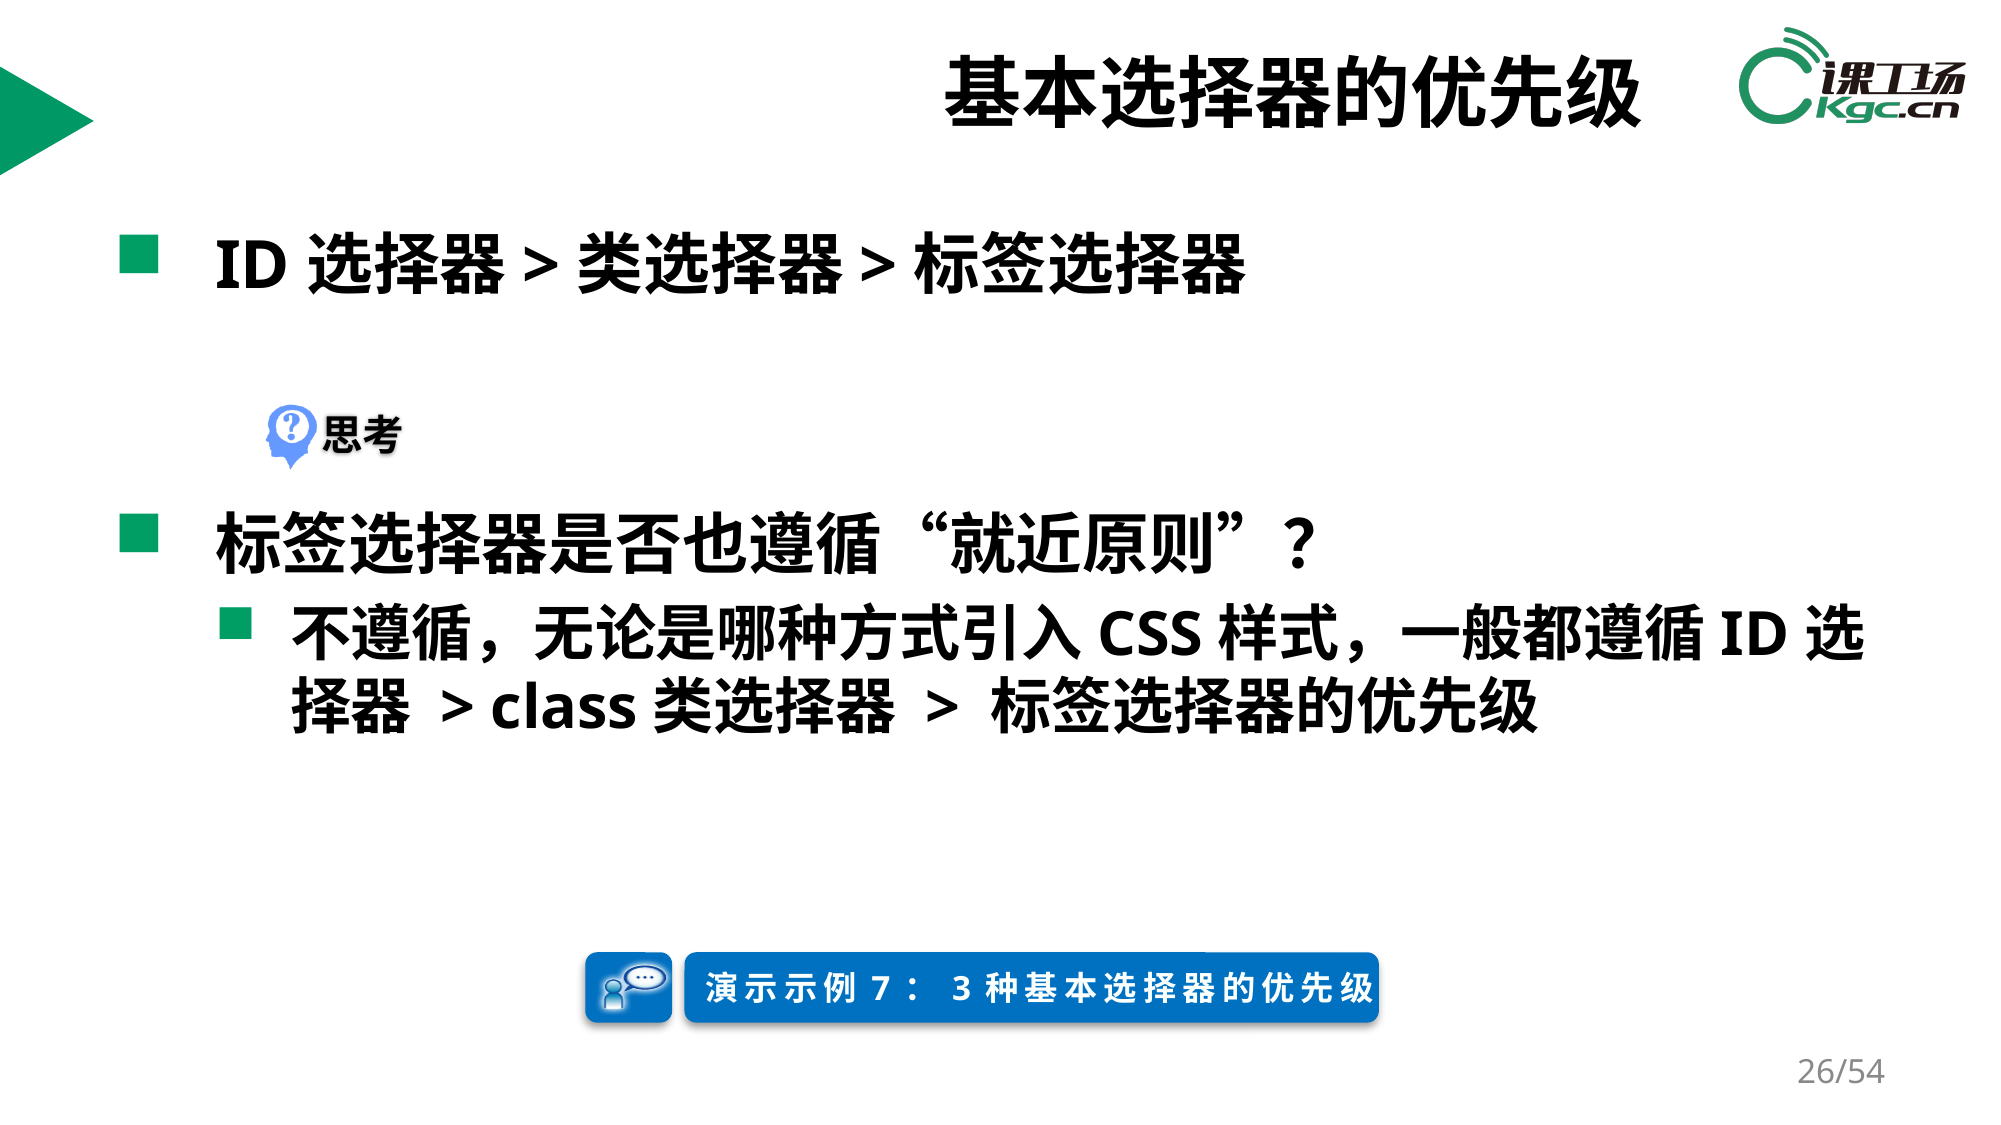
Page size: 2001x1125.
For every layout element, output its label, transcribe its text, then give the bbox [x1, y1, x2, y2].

title 基本选择器的优先级 [928, 11, 1721, 169]
slide_number /54 [1433, 1042, 1901, 1104]
list ID选择器>类选择器>标签选择器 标签选择器是否也遵循“就近原则”？ 不遵循，无论是哪种方式引入CSS样式，一般都遵循ID选择器 > class类选择器 > 标签选择器的优先级 [99, 214, 1900, 1005]
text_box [247, 392, 421, 480]
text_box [585, 951, 1380, 1023]
picture [1739, 27, 1966, 124]
